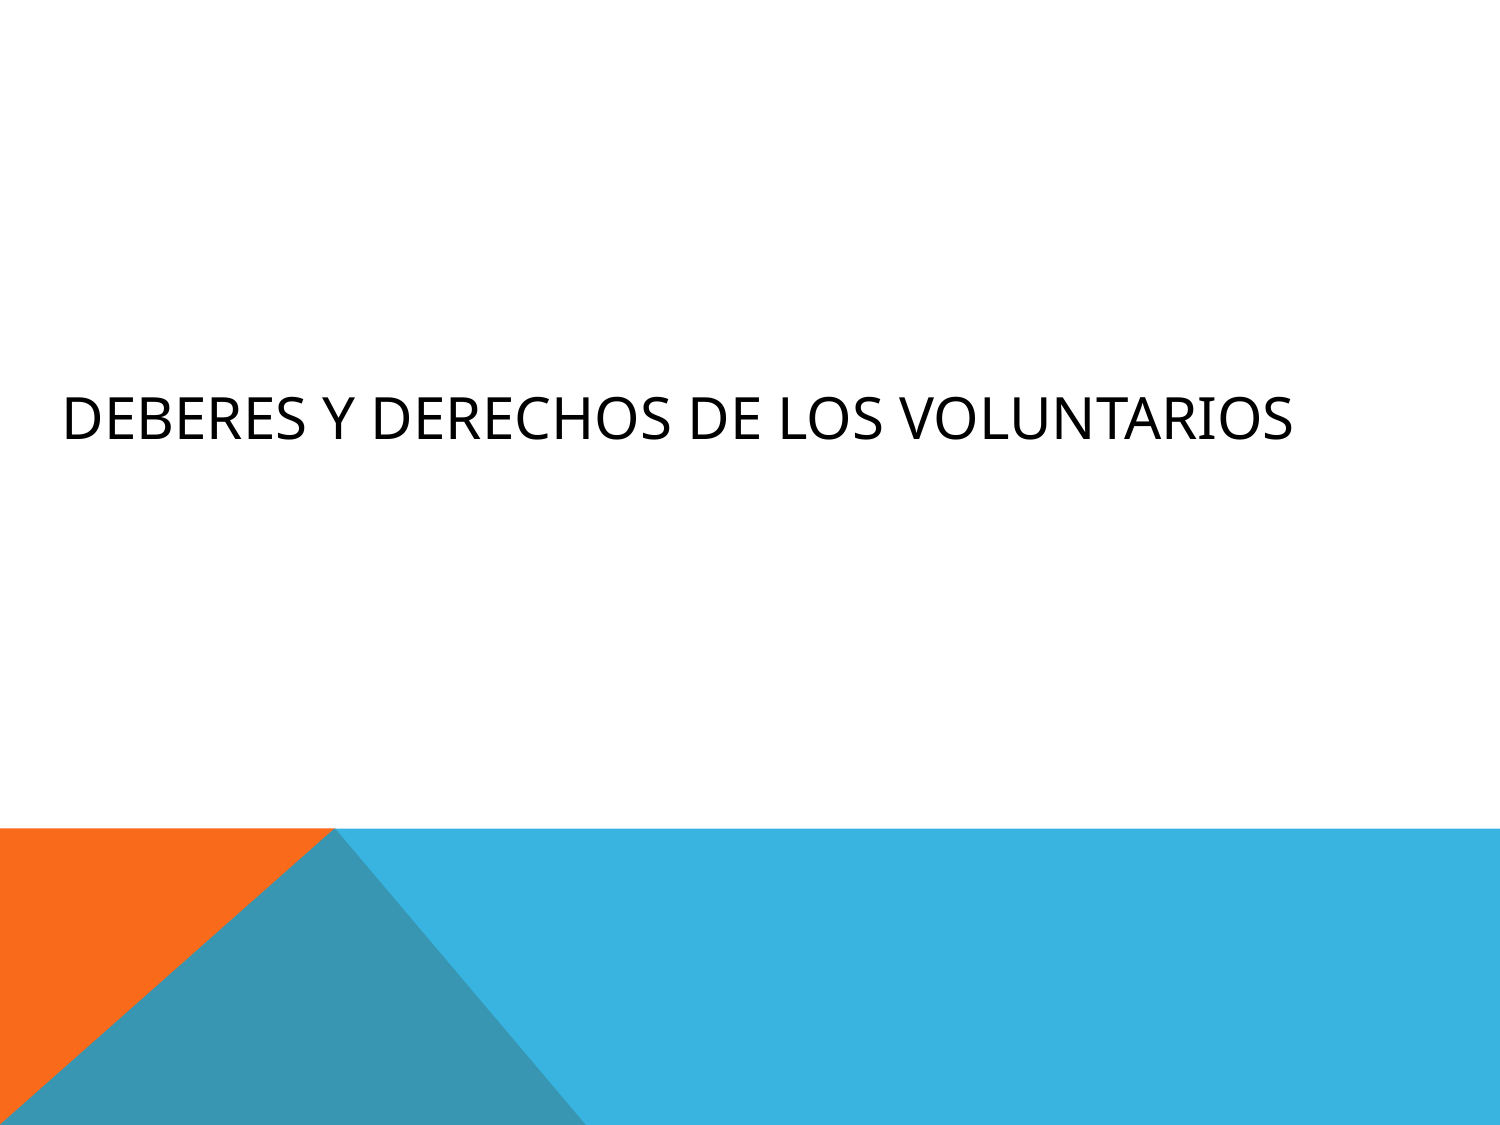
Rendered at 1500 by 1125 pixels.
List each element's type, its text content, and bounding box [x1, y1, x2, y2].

title DEBERES Y DERECHOS DE LOS VOLUNTARIOS [46, 269, 1397, 563]
